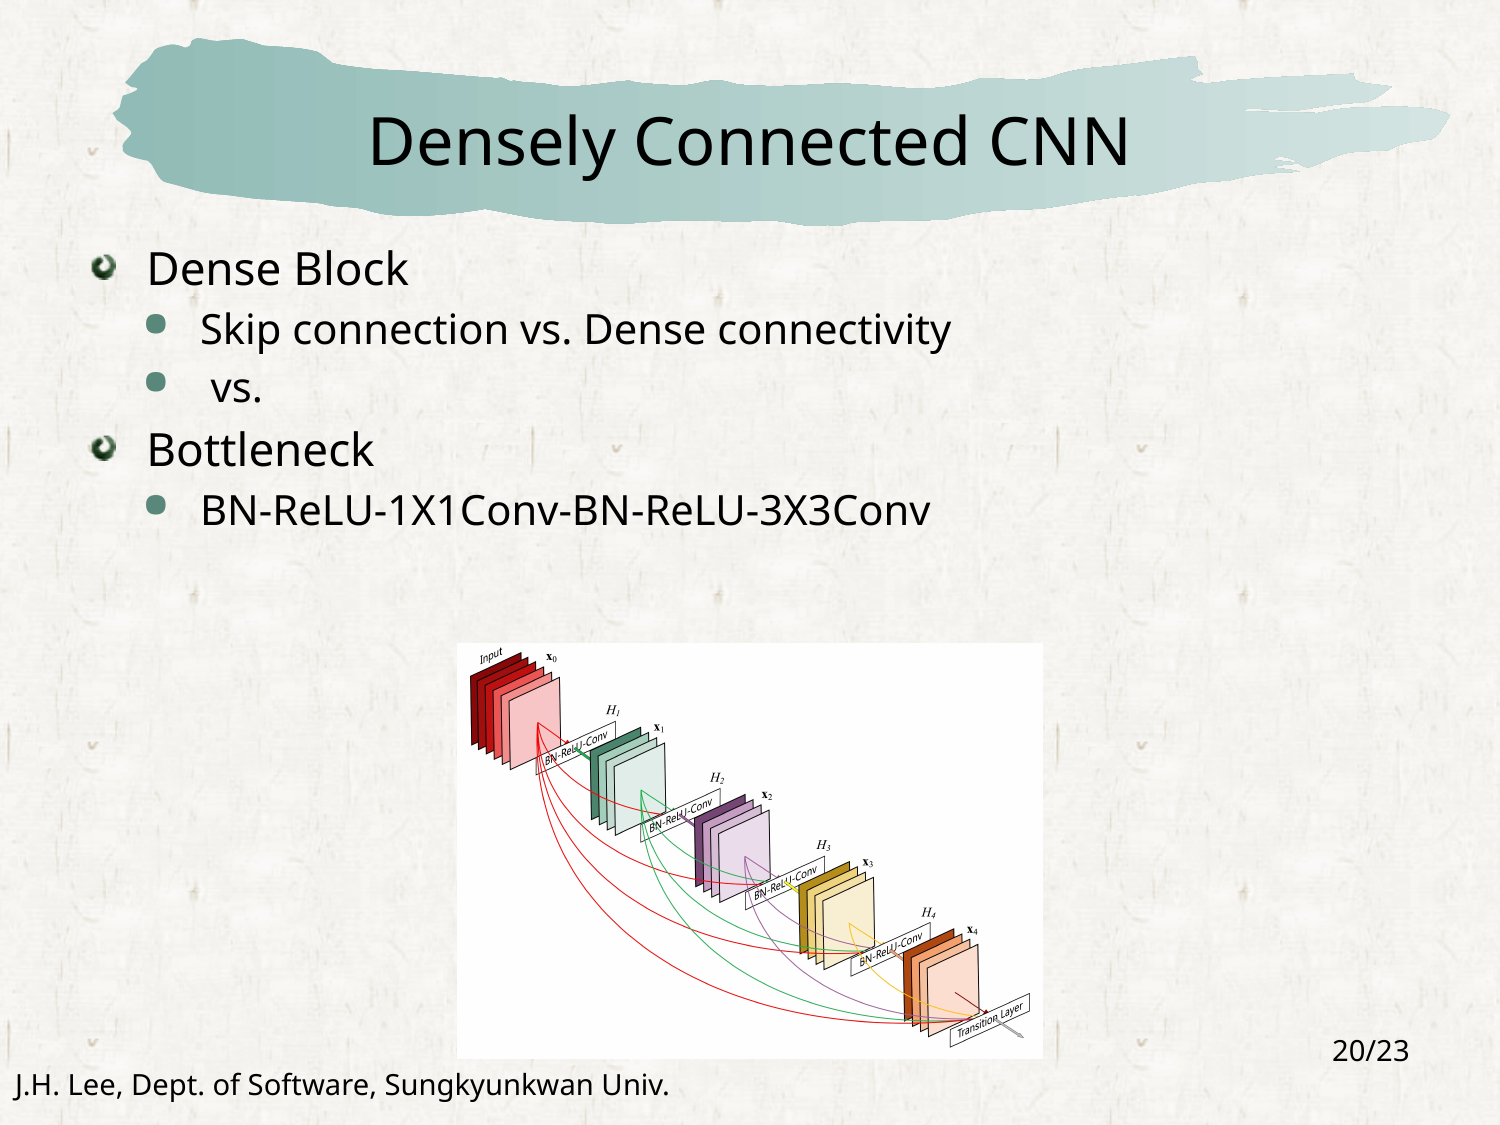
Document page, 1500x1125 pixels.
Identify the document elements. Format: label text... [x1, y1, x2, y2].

slide_number 20/23 [1074, 1024, 1426, 1103]
title Densely Connected CNN [75, 45, 1425, 233]
footer J.H. Lee, Dept. of Software, Sungkyunkwan Univ. [0, 1058, 762, 1102]
picture [0, 0, 1500, 1125]
